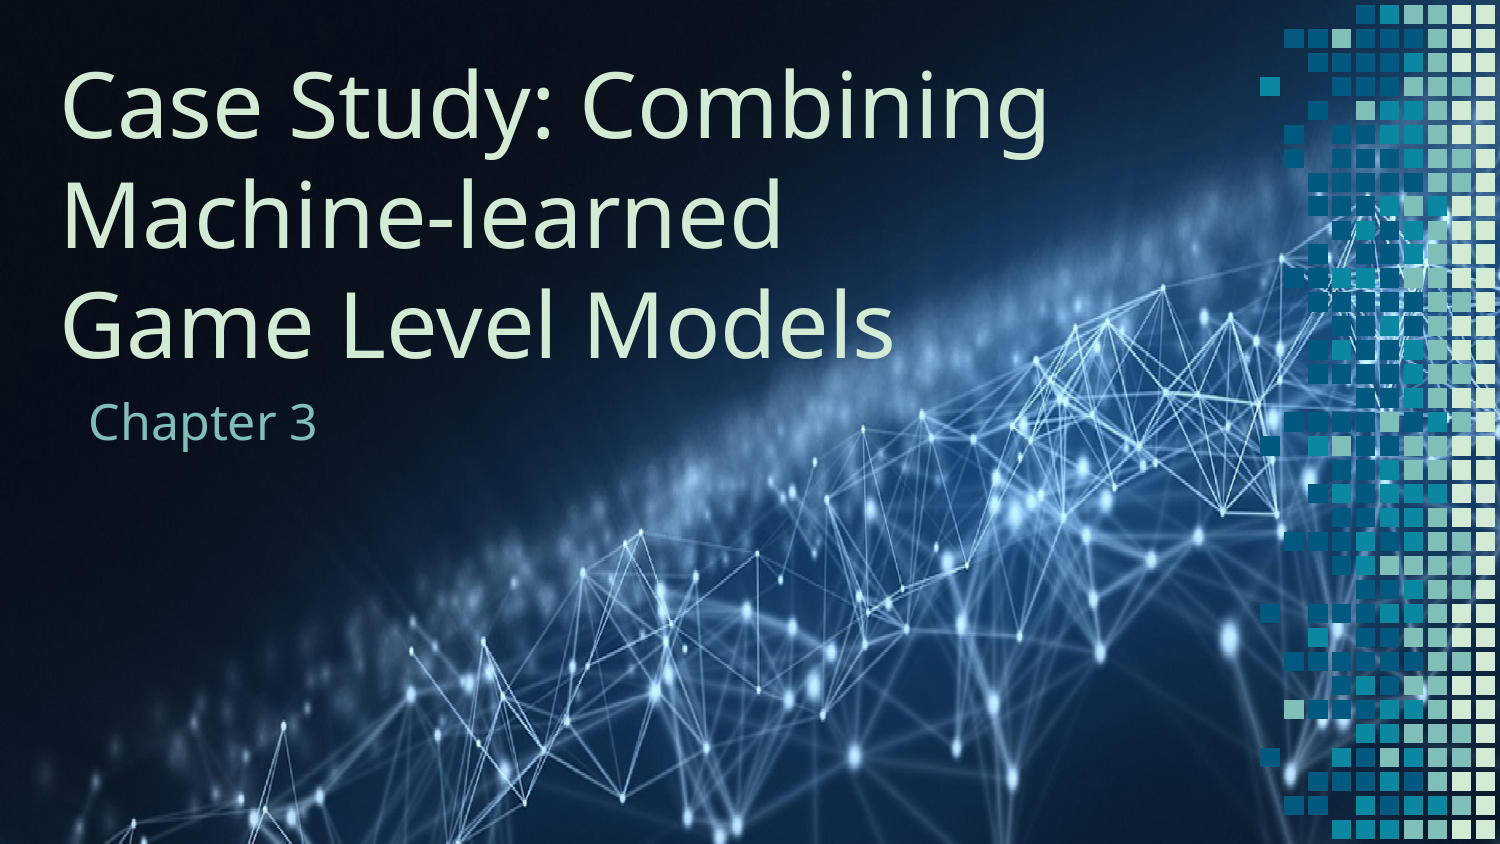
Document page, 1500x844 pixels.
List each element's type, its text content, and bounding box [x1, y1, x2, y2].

title Case Study: Combining Machine-learned Game Level Models [44, 32, 1190, 392]
subtitle Chapter 3 [73, 375, 335, 469]
